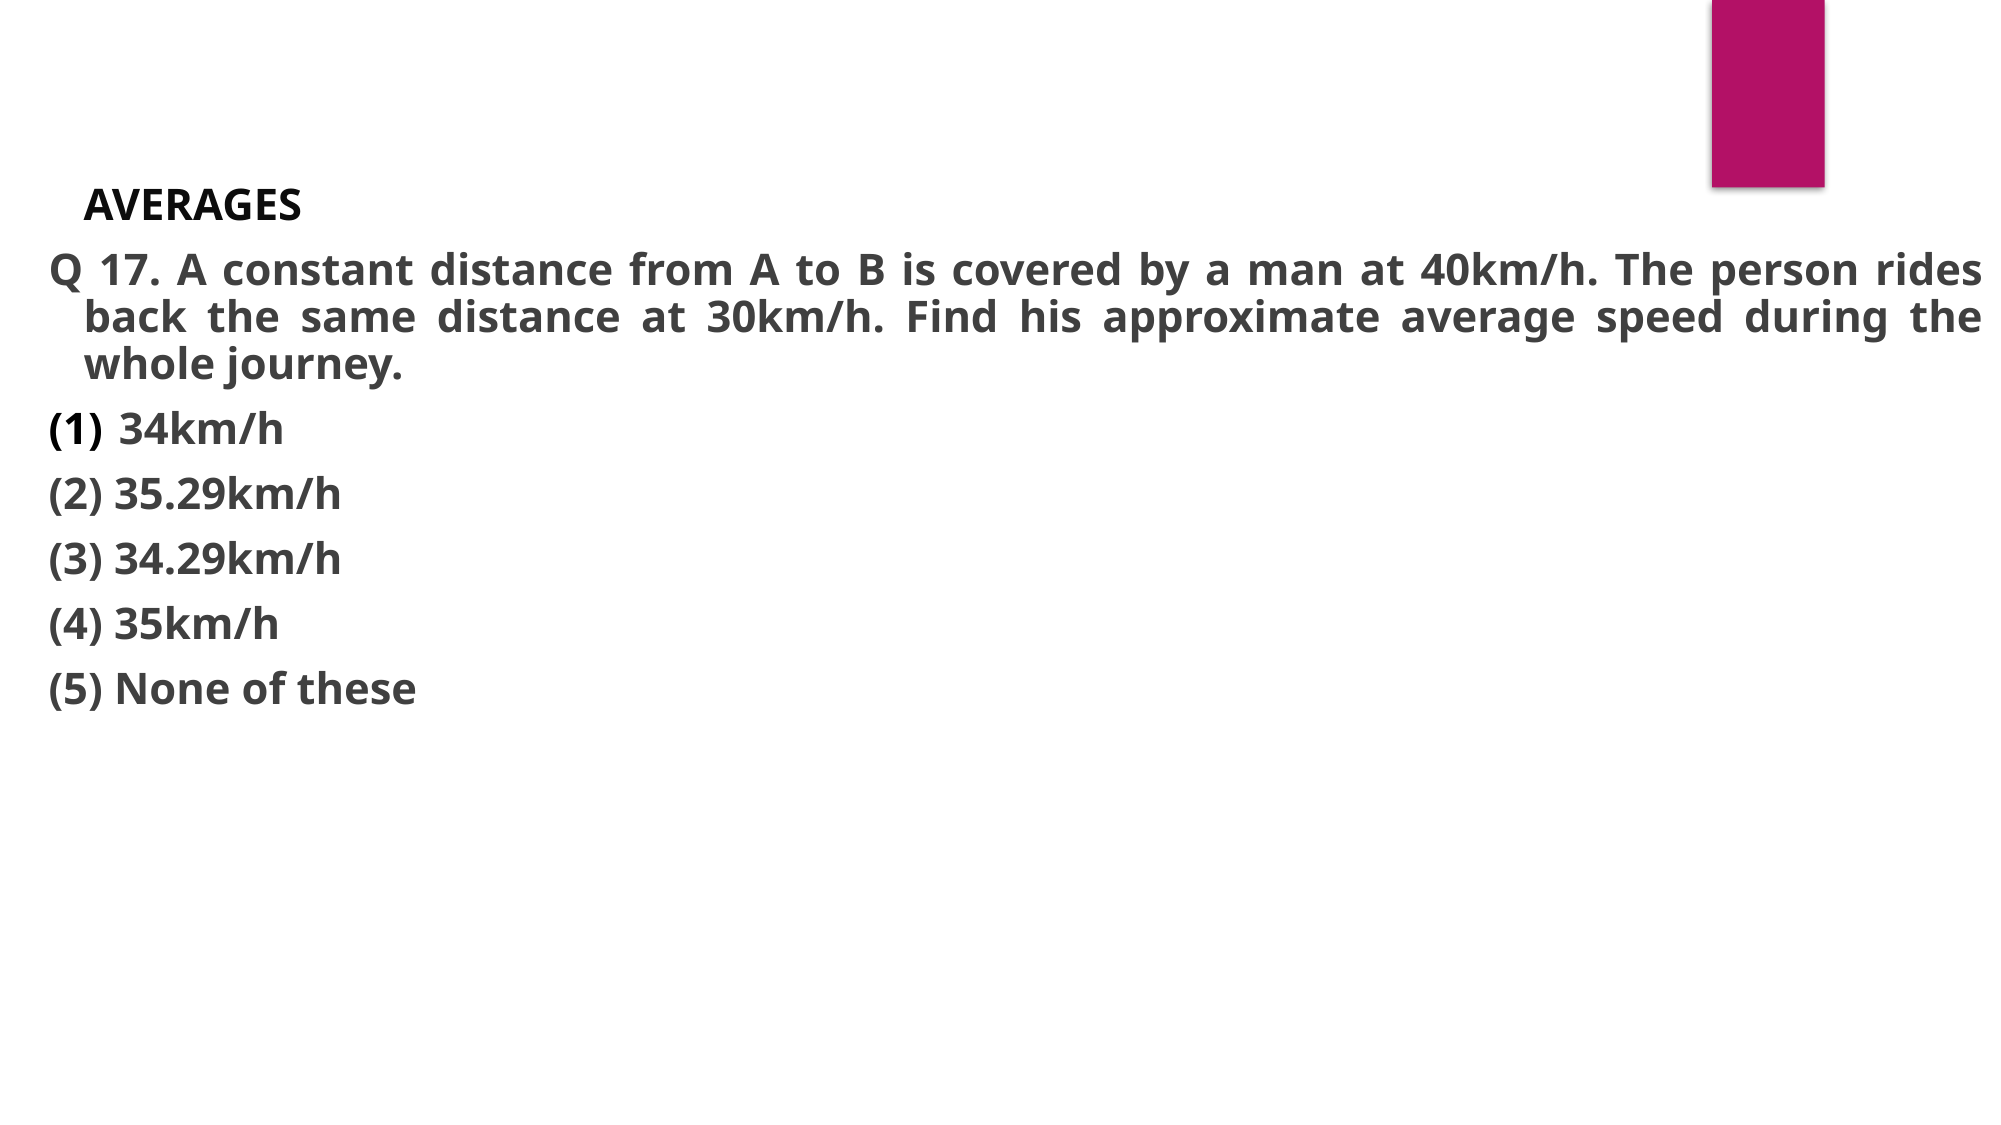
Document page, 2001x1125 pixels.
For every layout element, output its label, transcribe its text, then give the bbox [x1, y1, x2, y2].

list AVERAGES Q 17. A constant distance from A to B is covered by a man at 40km/h. The person rides back the same distance at 30km/h. Find his approximate average speed during the whole journey. 34km/h (2) 35.29km/h (3) 34.29km/h (4) 35km/h (5) None of these [33, 175, 2000, 1053]
title [0, 31, 1917, 142]
